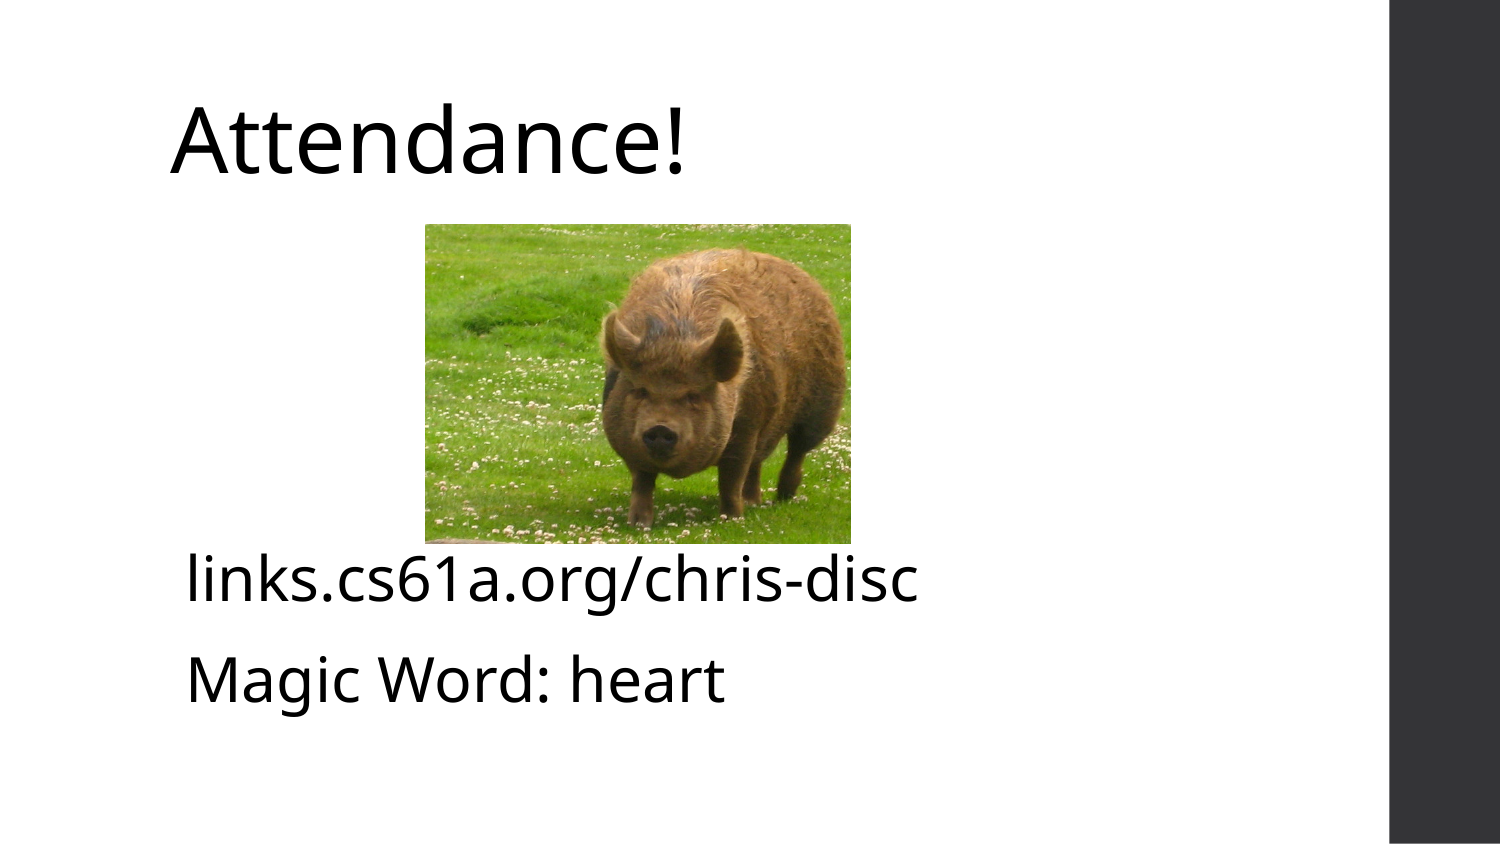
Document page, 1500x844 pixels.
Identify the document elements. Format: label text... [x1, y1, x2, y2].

picture [425, 224, 851, 544]
title Attendance! [155, 45, 1348, 209]
list links.cs61a.org/chris-disc Magic Word: heart [155, 225, 1213, 761]
